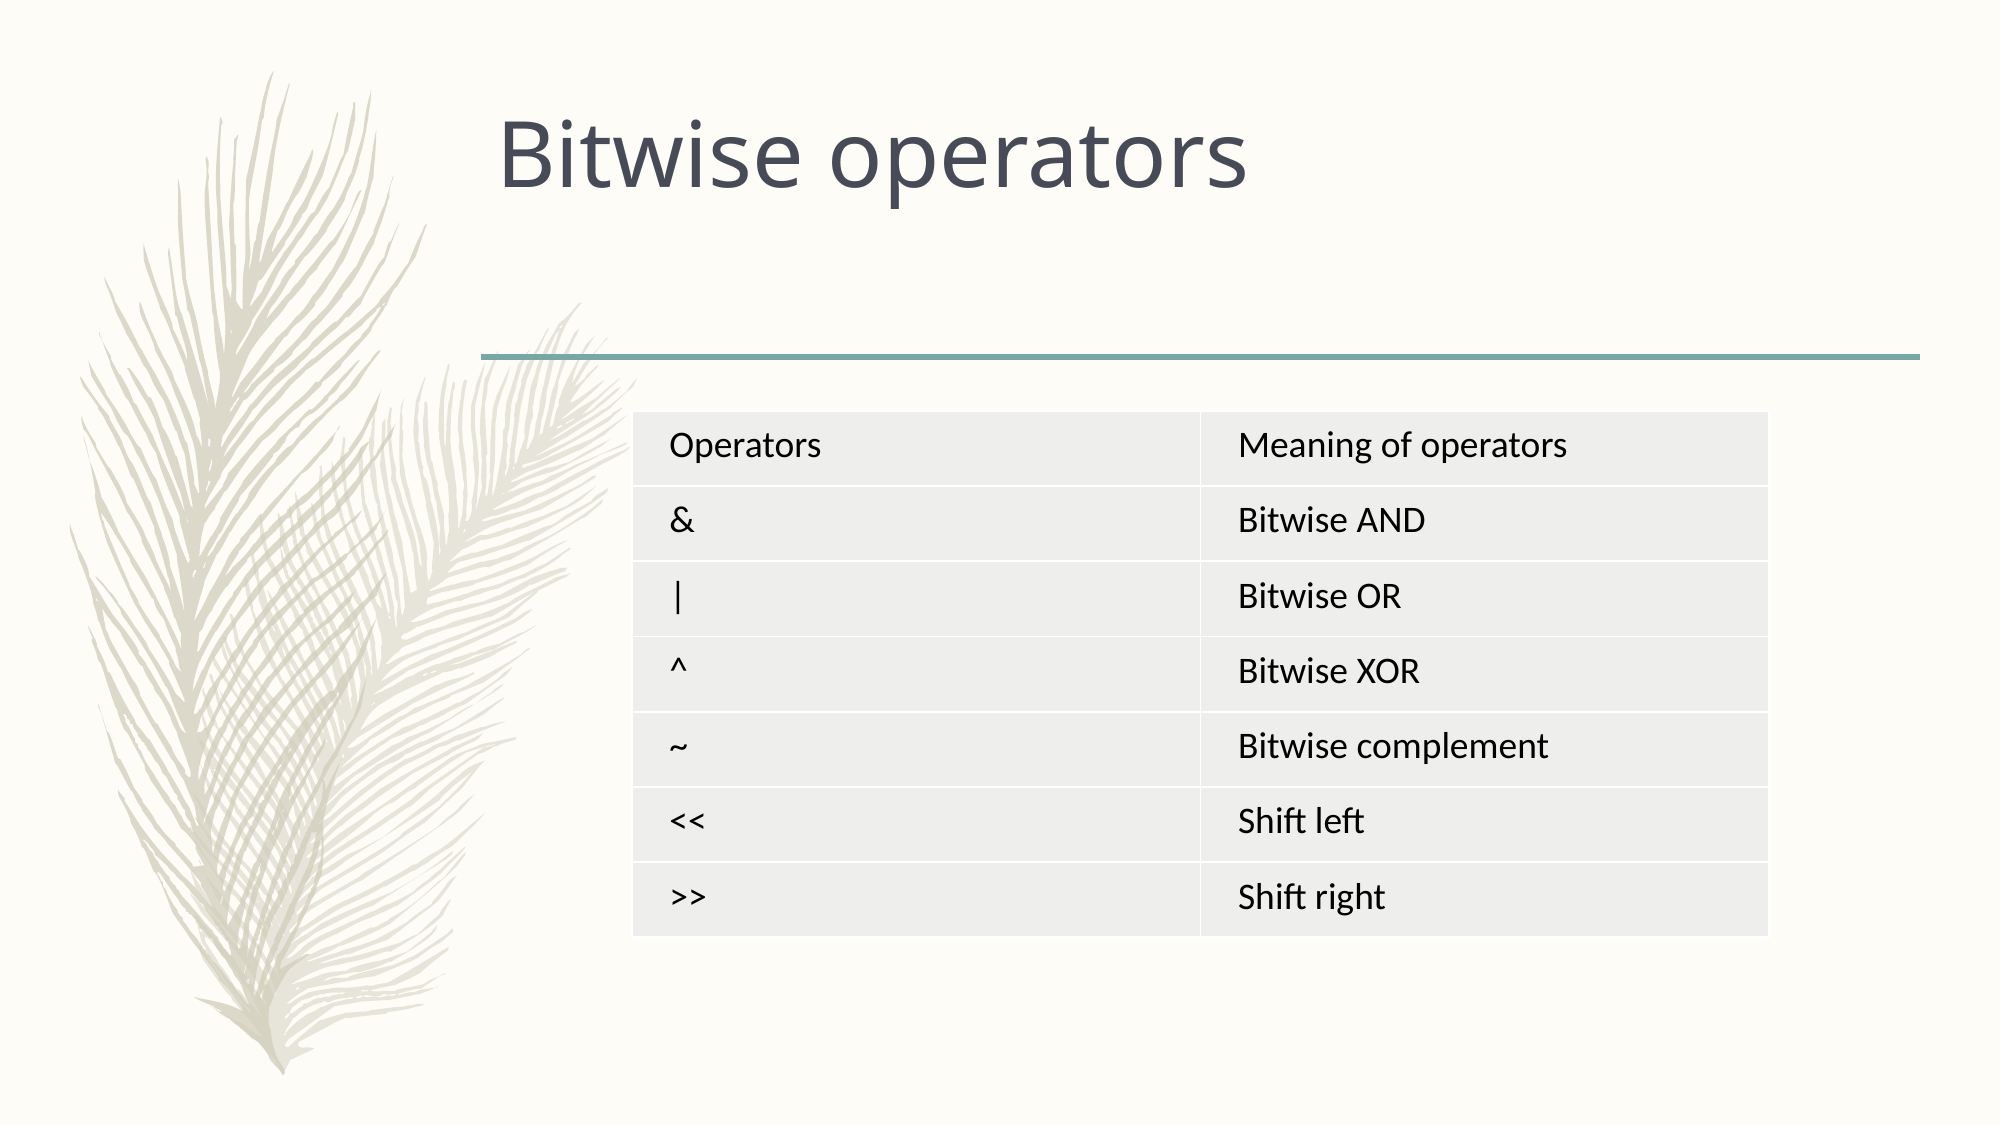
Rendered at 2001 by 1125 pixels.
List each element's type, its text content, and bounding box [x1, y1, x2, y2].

table_cell ~ [633, 713, 1200, 786]
table_cell << [633, 788, 1200, 861]
table_cell ^ [633, 637, 1200, 711]
table_cell Bitwise complement [1201, 713, 1768, 786]
table_cell Bitwise XOR [1201, 637, 1768, 711]
table_cell Shift left [1201, 788, 1768, 861]
table_header Operators [633, 412, 1200, 485]
table_cell >> [633, 863, 1200, 936]
table_cell Shift right [1201, 863, 1768, 936]
title Bitwise operators [481, 93, 1920, 350]
table_header Meaning of operators [1201, 412, 1768, 485]
table_cell Bitwise AND [1201, 487, 1768, 560]
table_cell Bitwise OR [1201, 562, 1768, 636]
table_cell & [633, 487, 1200, 560]
table_cell | [633, 562, 1200, 636]
